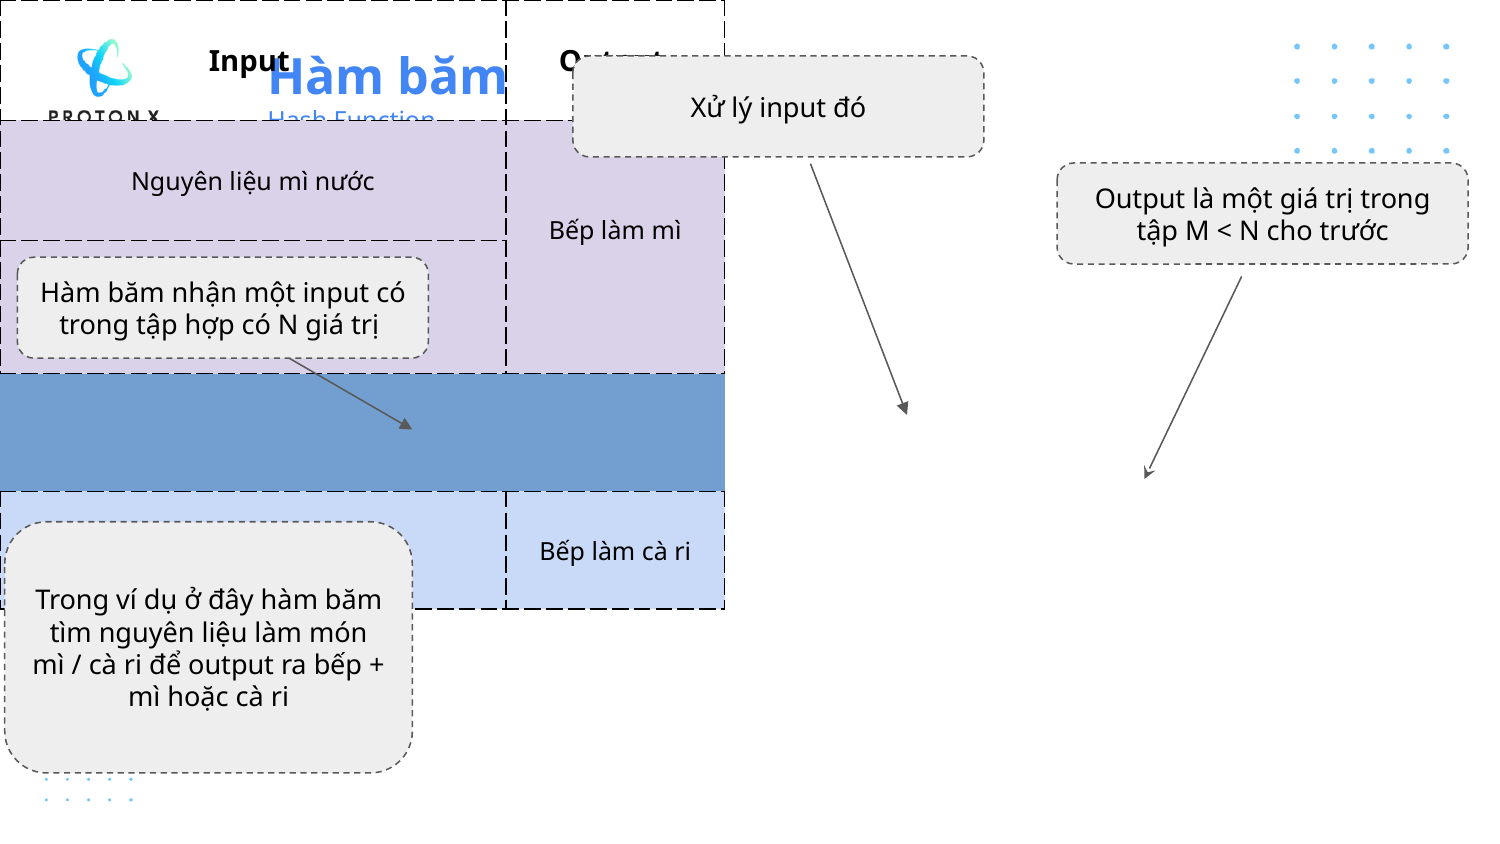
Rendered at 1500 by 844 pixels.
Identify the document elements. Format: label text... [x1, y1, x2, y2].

table_cell Bếp làm mì [506, 120, 725, 374]
table_header Output [506, 0, 725, 120]
text_box Output là một giá trị trong tập M < N cho trước [1057, 162, 1469, 265]
text_box Hàm băm nhận một input có trong tập hợp có N giá trị [17, 257, 429, 359]
picture [0, 0, 1500, 844]
text_box Trong ví dụ ở đây hàm băm tìm nguyên liệu làm món mì / cà ri để output ra bếp + mì hoặc cà ri [4, 521, 413, 773]
table_cell Bếp làm cà ri [506, 491, 725, 609]
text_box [810, 163, 908, 416]
table_cell Nguyên liệu mì ý [0, 241, 506, 374]
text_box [288, 357, 413, 430]
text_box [1144, 276, 1242, 480]
text_box Xử lý input đó [572, 55, 984, 157]
table_header Input [0, 0, 506, 120]
text_box Hàm băm Hash Function [725, 29, 1314, 141]
table_cell Nguyên liệu mì nước [0, 120, 506, 241]
table_cell Nguyên liệu cà ri [0, 491, 506, 609]
